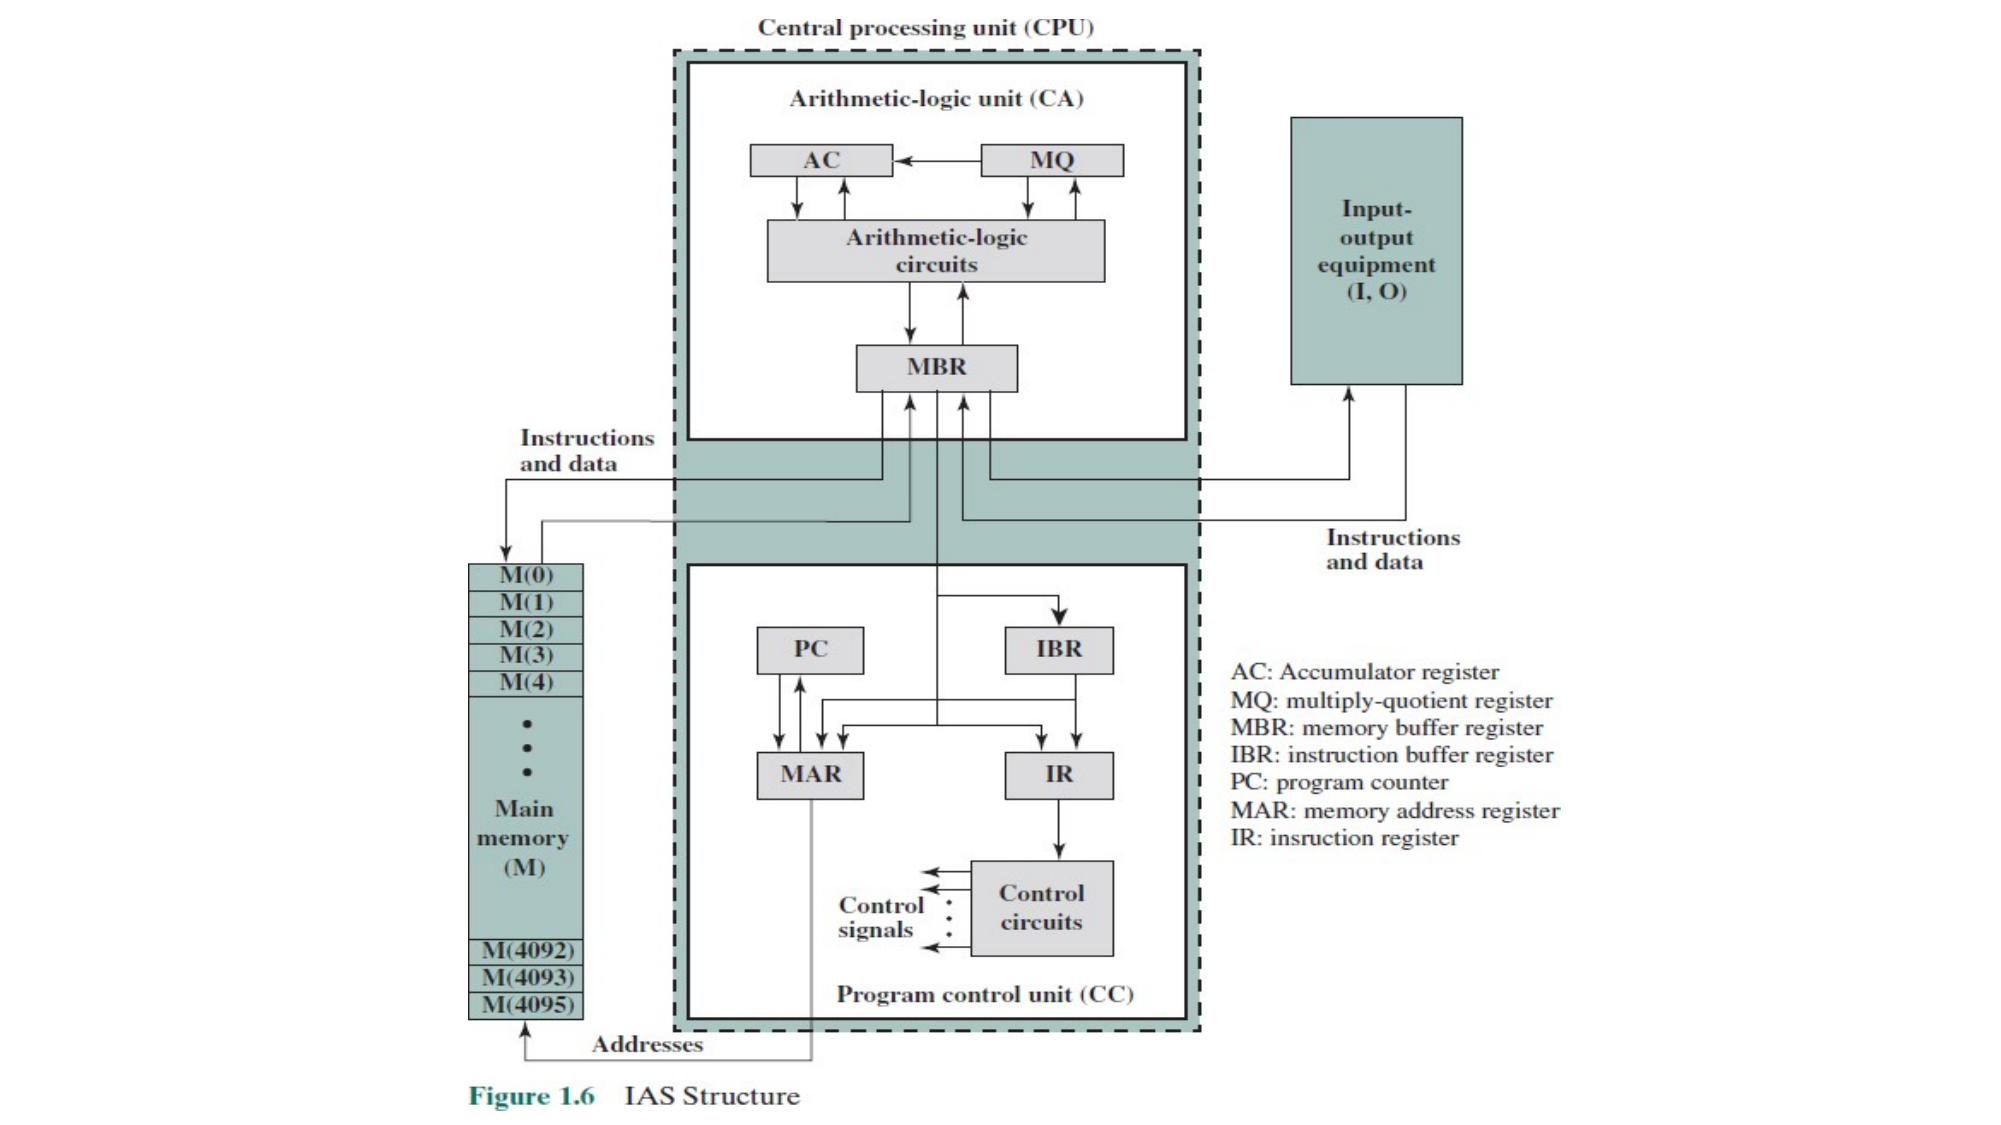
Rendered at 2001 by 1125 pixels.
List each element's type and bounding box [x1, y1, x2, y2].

picture [468, 18, 1561, 1111]
